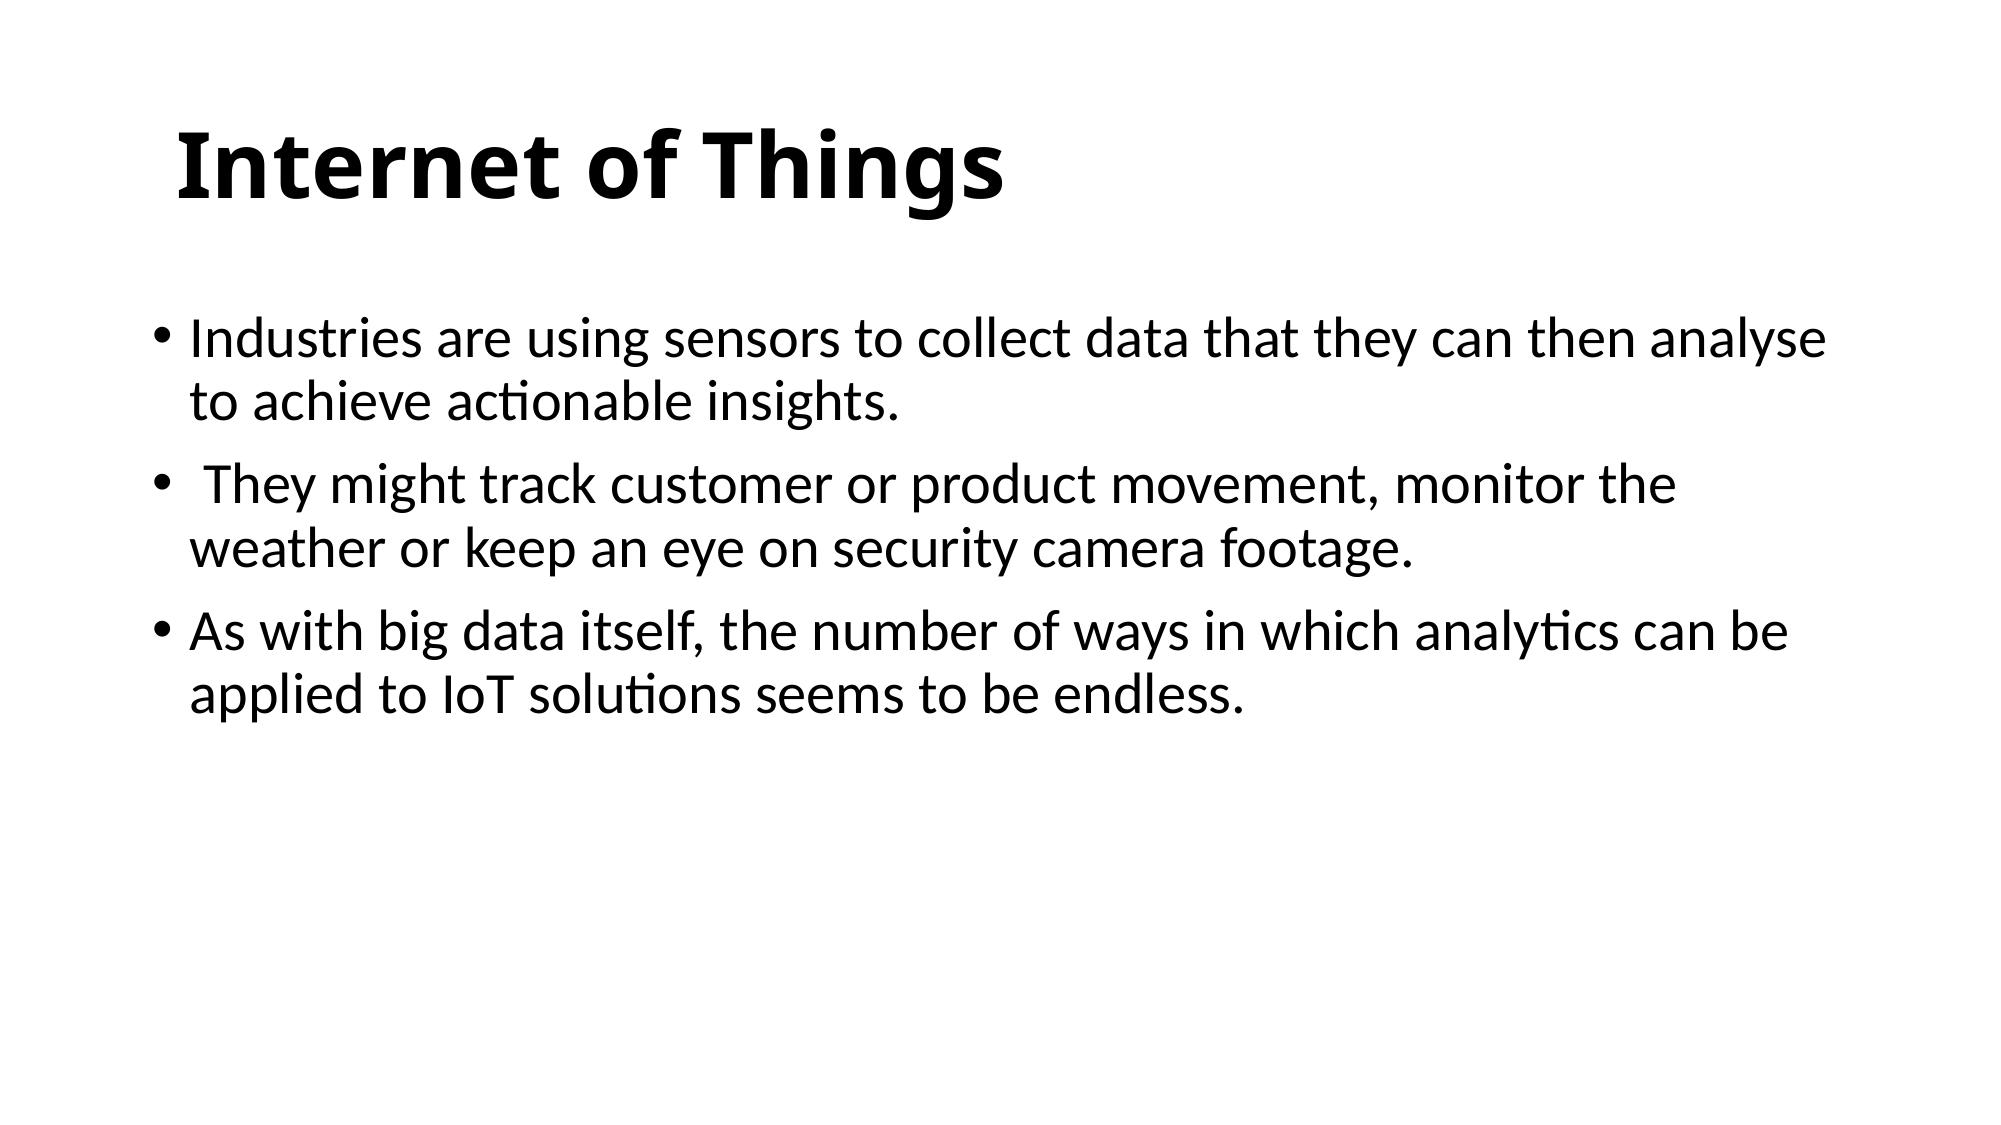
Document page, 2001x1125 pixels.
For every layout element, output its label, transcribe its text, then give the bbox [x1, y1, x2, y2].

list Industries are using sensors to collect data that they can then analyse to achieve actionable insights. They might track customer or product movement, monitor the weather or keep an eye on security camera footage. As with big data itself, the number of ways in which analytics can be applied to IoT solutions seems to be endless. [137, 299, 1863, 1014]
title Internet of Things [137, 59, 1863, 278]
